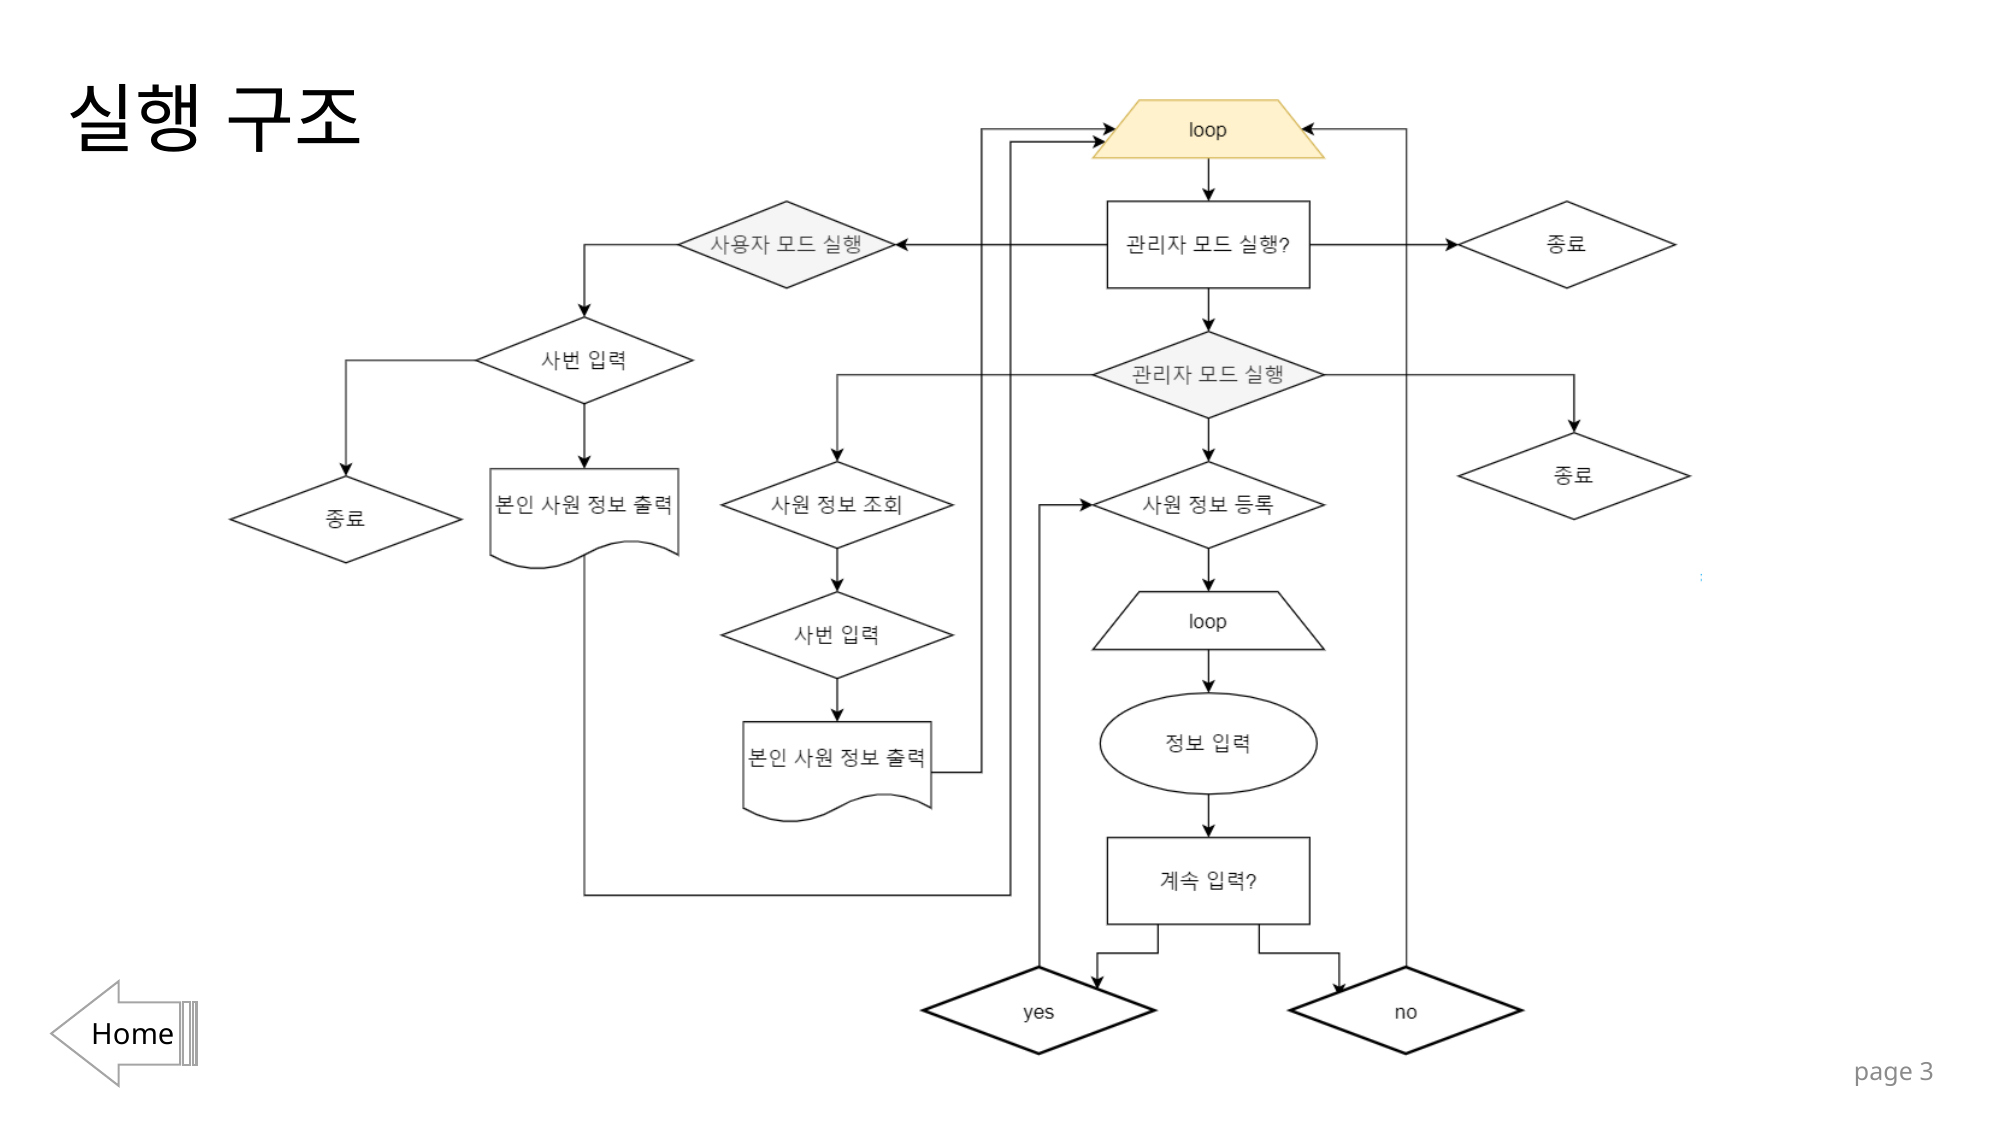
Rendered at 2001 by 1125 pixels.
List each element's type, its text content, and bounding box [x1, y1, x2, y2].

title 실행 구조 [51, 59, 1949, 186]
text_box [51, 981, 197, 1086]
picture [222, 74, 1702, 1073]
slide_number page 3 [1498, 1042, 1949, 1103]
